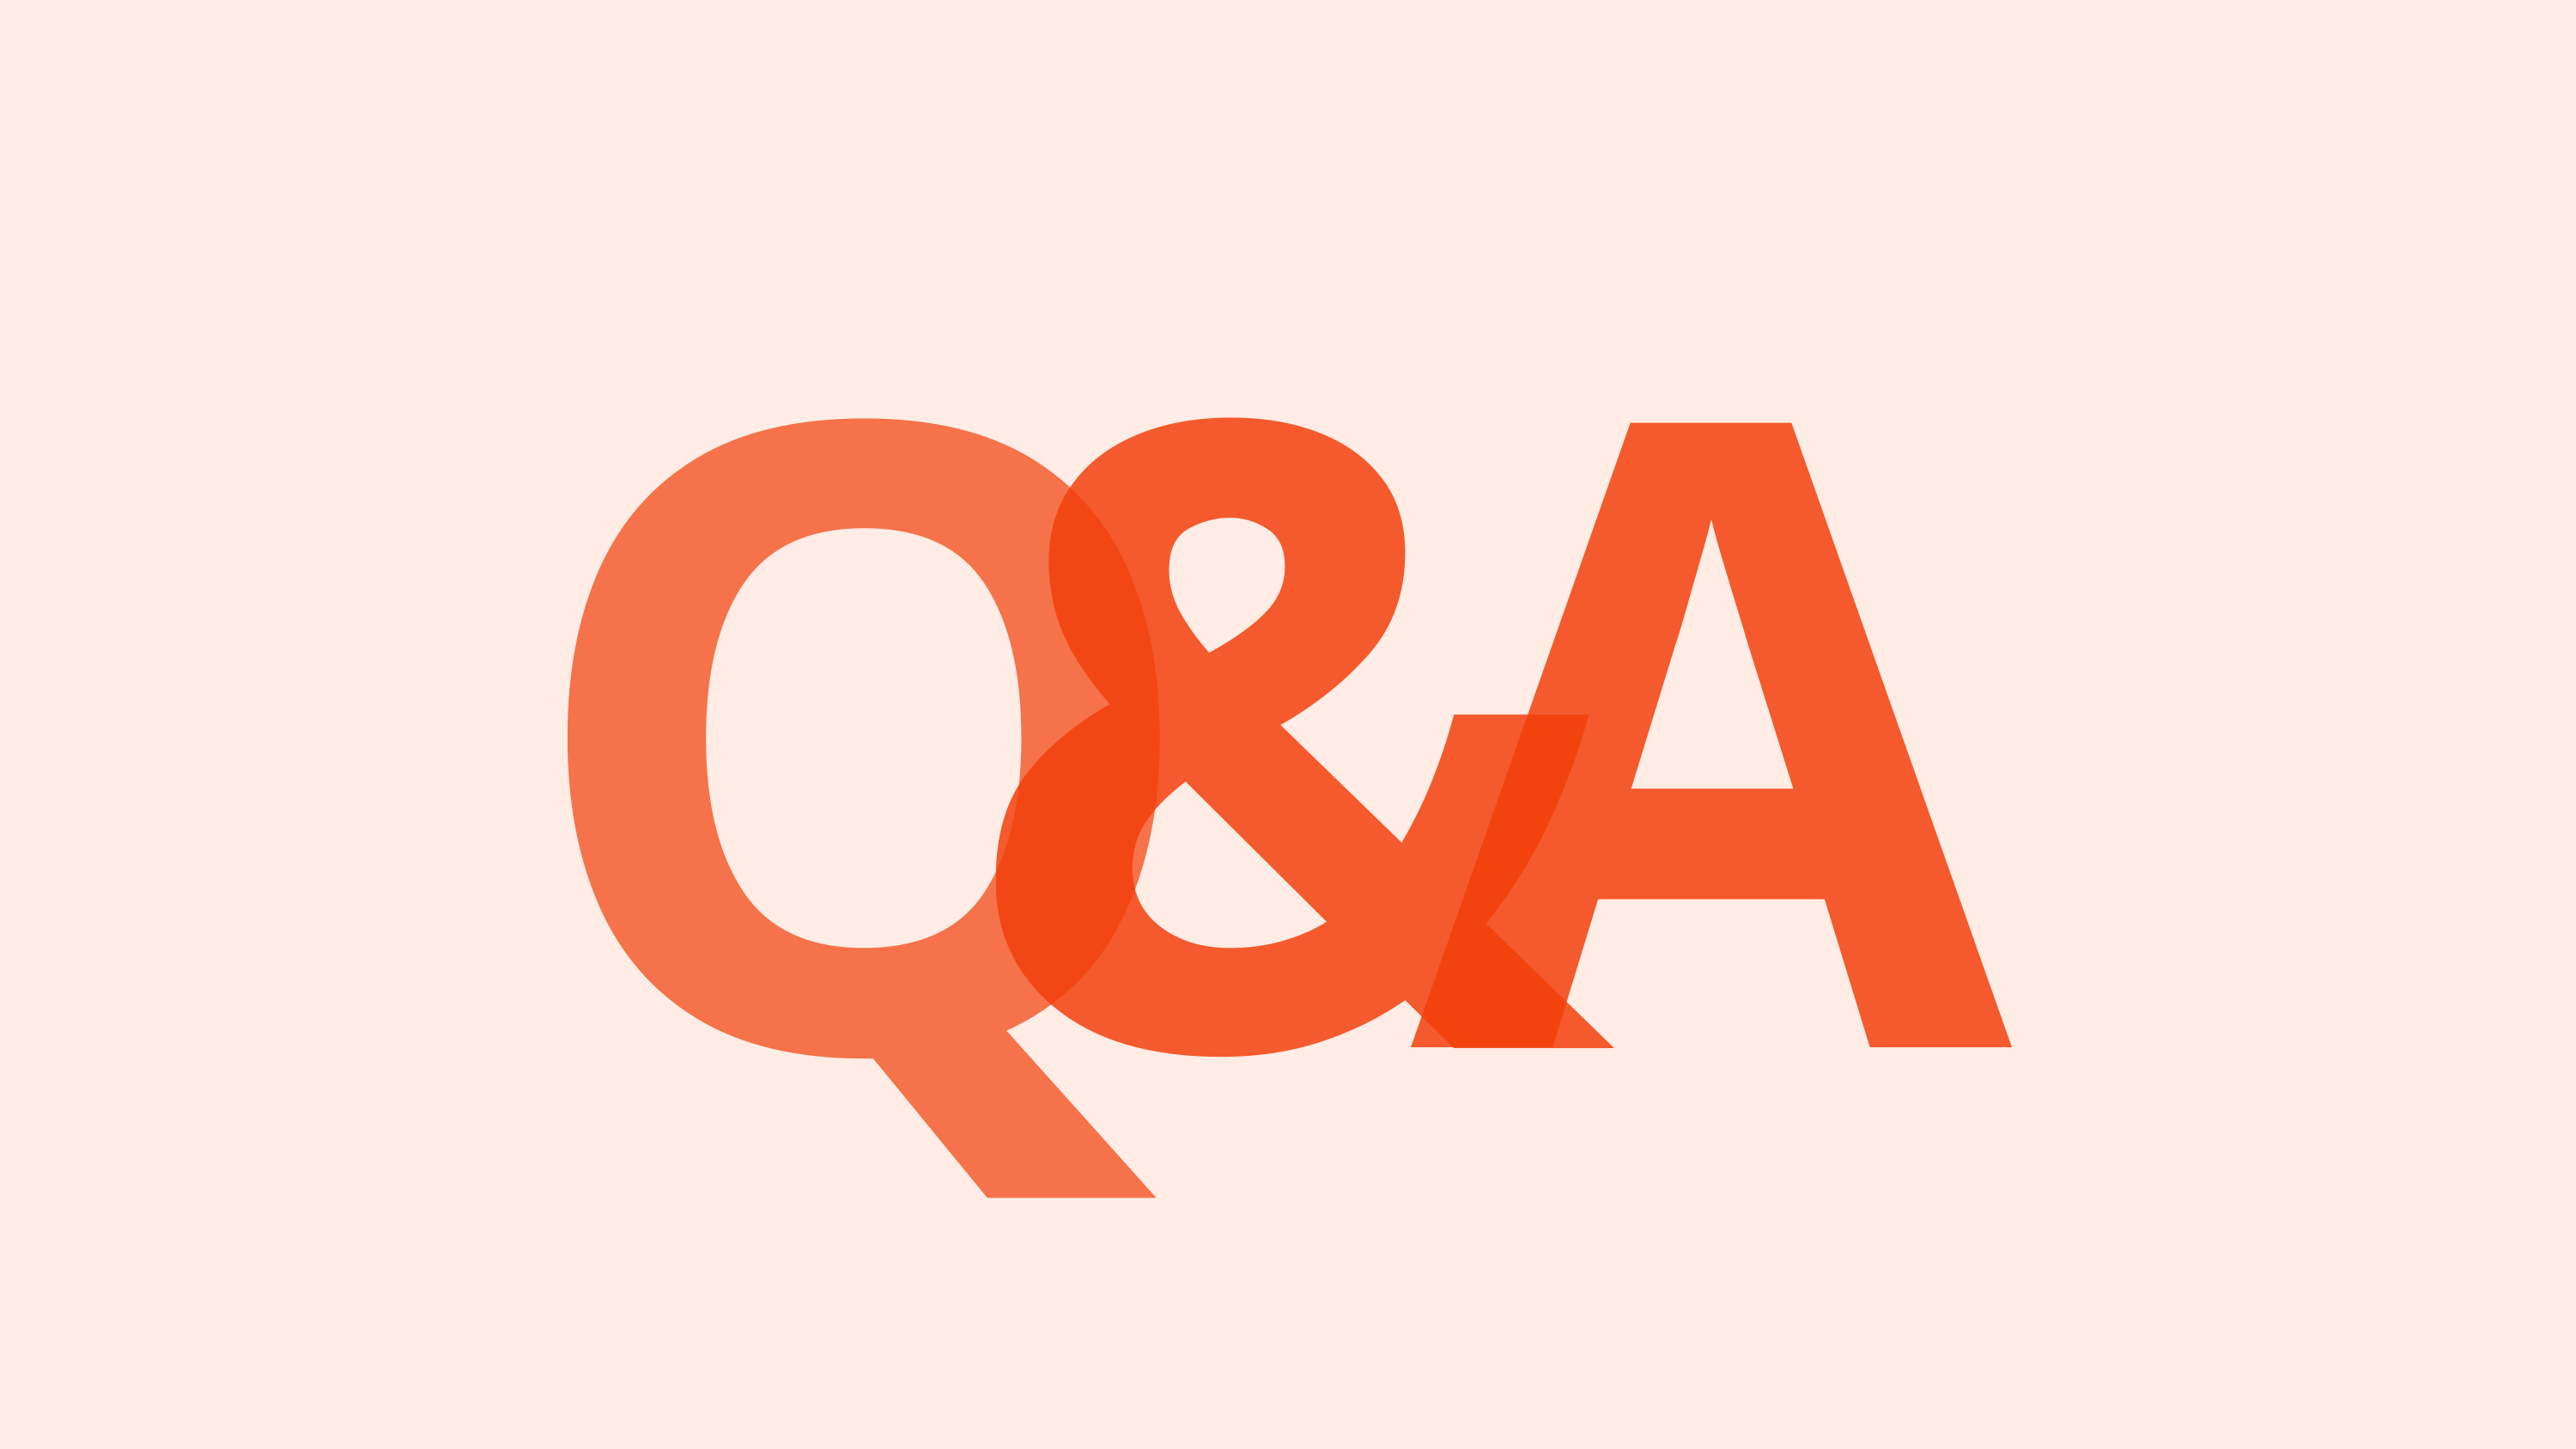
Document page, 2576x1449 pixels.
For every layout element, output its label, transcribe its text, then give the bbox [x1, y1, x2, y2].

text_box A [1297, 210, 2127, 1222]
text_box Q [449, 214, 1279, 1225]
text_box & [873, 212, 1703, 1223]
